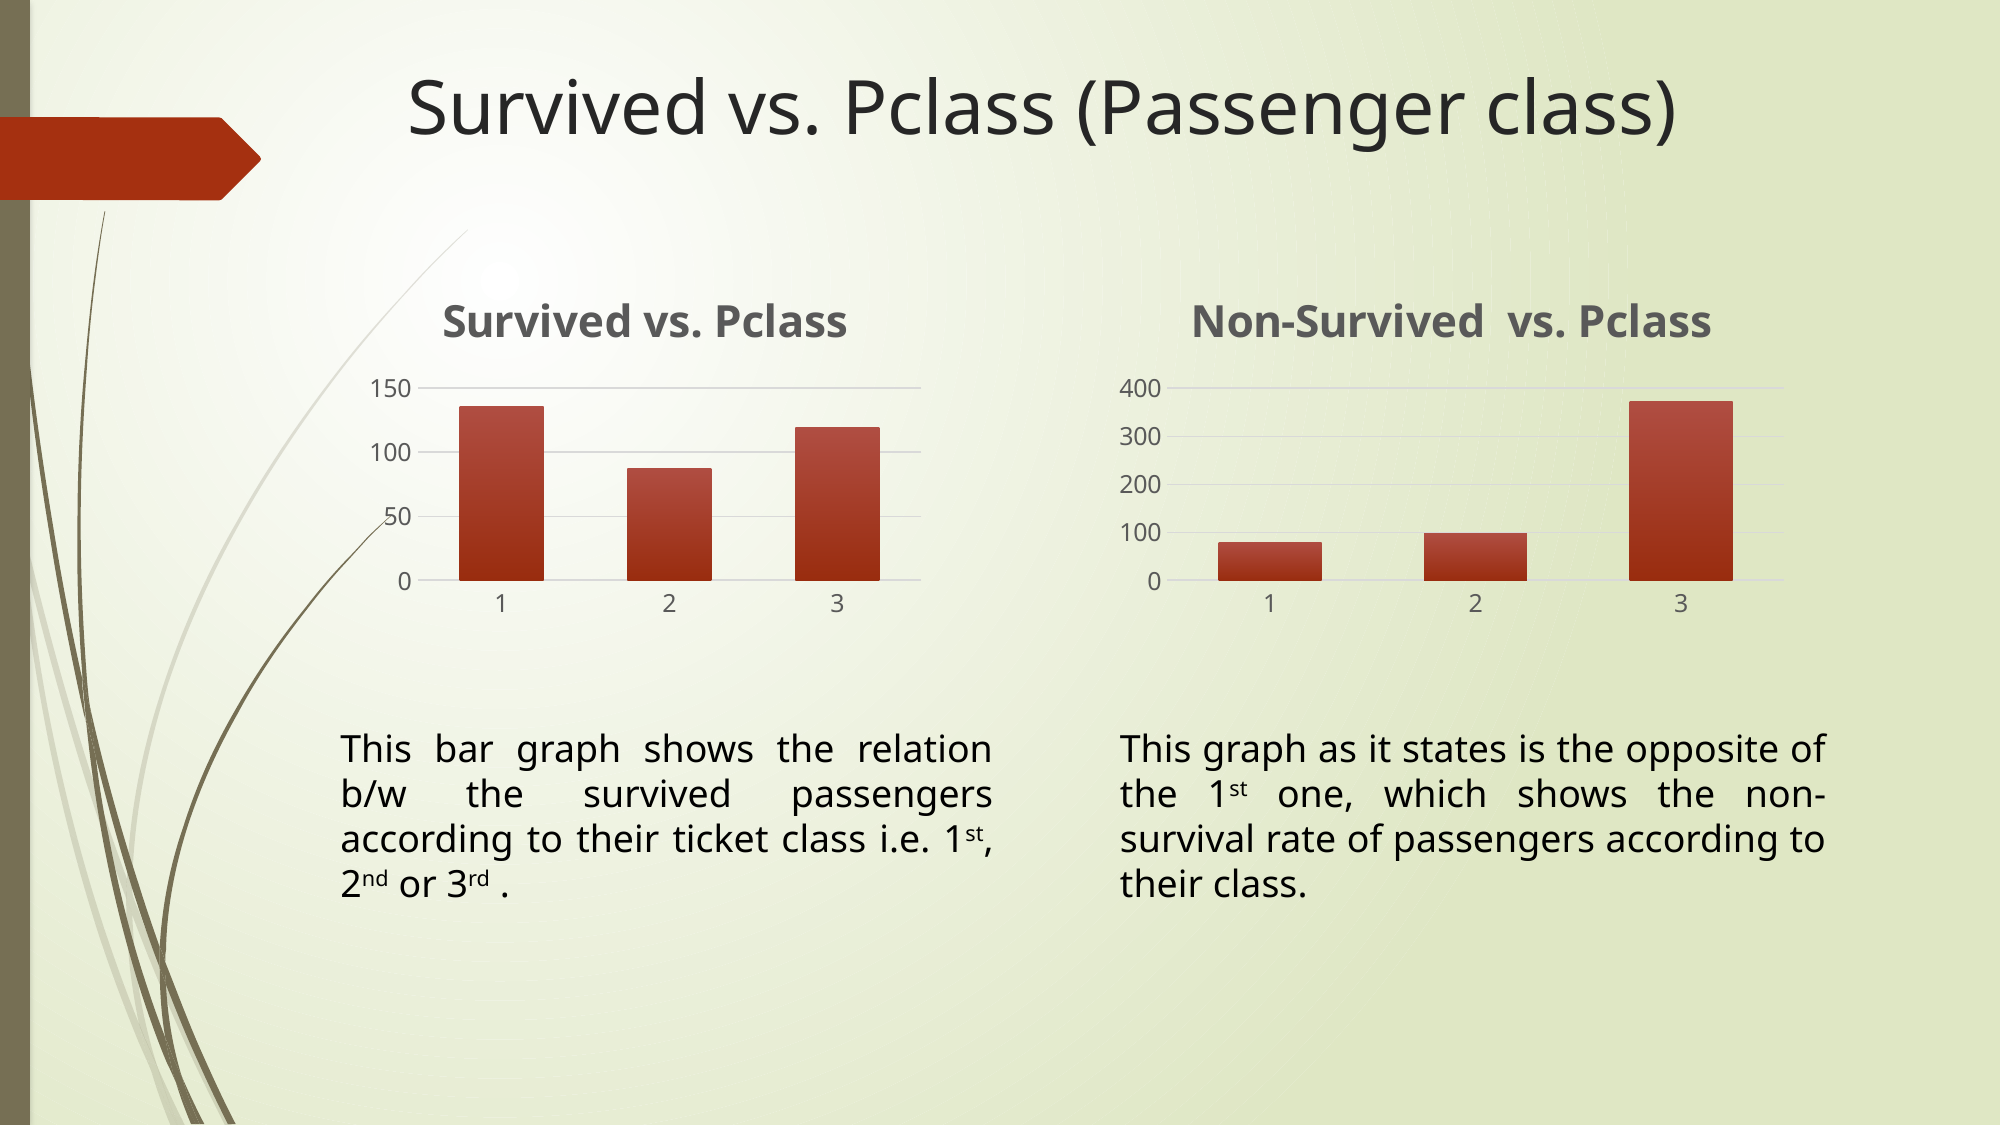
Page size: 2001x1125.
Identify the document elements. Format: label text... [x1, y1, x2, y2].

chart [1105, 262, 1798, 629]
text_box This bar graph shows the relation b/w the survived passengers according to their ticket class i.e. 1st, 2nd or 3rd . [325, 717, 1009, 913]
chart [357, 262, 934, 629]
text_box This graph as it states is the opposite of the 1st one, which shows the non-survival rate of passengers according to their class. [1105, 717, 1842, 913]
title Survived vs. Pclass (Passenger class) [392, 52, 1854, 263]
